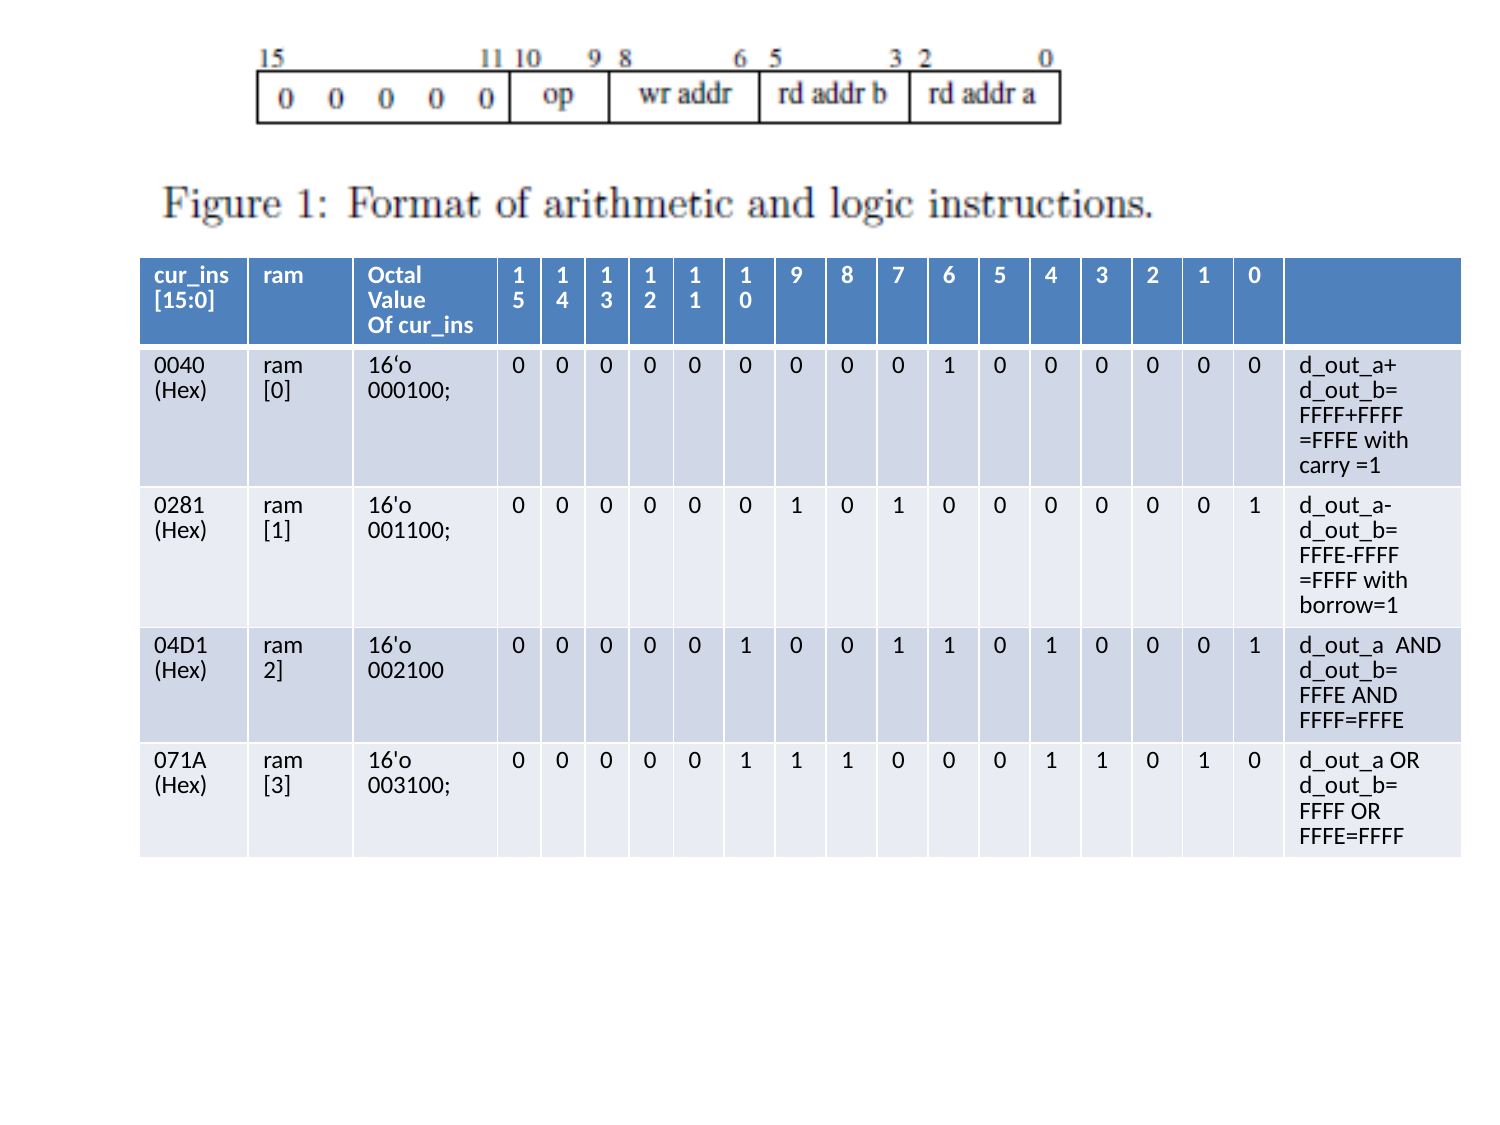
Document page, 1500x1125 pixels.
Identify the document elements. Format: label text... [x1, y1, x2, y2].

table_cell 0 [827, 350, 876, 486]
table_cell 0 [1082, 488, 1131, 627]
table_cell 0 [878, 350, 927, 486]
table_cell 1 [1234, 628, 1283, 742]
table_cell 0 [542, 350, 584, 486]
table_cell 0 [586, 350, 628, 486]
table_cell 0 [586, 628, 628, 742]
table_cell 16'o 003100; [354, 744, 497, 857]
table_cell 0 [725, 350, 774, 486]
table_header 9 [776, 272, 825, 344]
table_cell 0 [1133, 350, 1182, 486]
table_header 7 [878, 272, 927, 344]
table_cell 1 [929, 628, 978, 742]
table_cell 0 [1234, 350, 1283, 486]
table_header 4 [1031, 272, 1080, 344]
table_cell d_out_a+ d_out_b= FFFF+FFFF =FFFE with carry =1 [1285, 350, 1461, 486]
table_cell 0 [776, 628, 825, 742]
table_cell 0 [878, 744, 927, 857]
table_cell 0 [630, 744, 673, 857]
table_cell 16'o 001100; [354, 488, 497, 627]
table_cell 1 [1183, 744, 1233, 857]
table_cell 0 [542, 488, 584, 627]
table_cell 1 [1234, 488, 1283, 627]
table_cell 0 [929, 744, 978, 857]
table_cell 0 [630, 488, 673, 627]
table_cell 1 [929, 350, 978, 486]
table_header [1285, 258, 1461, 344]
table_cell ram 2] [249, 628, 352, 742]
table_cell 0 [1133, 744, 1182, 857]
table_header 13 [586, 272, 628, 344]
table_cell ram [3] [249, 744, 352, 857]
table_cell 0281 (Hex) [140, 488, 247, 627]
table_cell d_out_a- d_out_b= FFFE-FFFF =FFFF with borrow=1 [1285, 488, 1461, 627]
table_cell 1 [1082, 744, 1131, 857]
table_header 12 [630, 272, 673, 344]
table_header 14 [542, 272, 584, 344]
table_header 15 [498, 272, 540, 344]
table_cell 0 [980, 350, 1029, 486]
table_cell 0 [1183, 488, 1233, 627]
table_cell 071A (Hex) [140, 744, 247, 857]
table_cell 0 [980, 488, 1029, 627]
table_cell 0 [1183, 350, 1233, 486]
table_cell 1 [776, 488, 825, 627]
table_cell 16‘o 000100; [354, 350, 497, 486]
table_cell 0 [586, 744, 628, 857]
table_cell 0 [542, 744, 584, 857]
table_cell 0 [674, 744, 723, 857]
table_cell 04D1 (Hex) [140, 628, 247, 742]
table_cell 0 [827, 628, 876, 742]
table_cell 1 [878, 628, 927, 742]
table_cell ram [0] [249, 350, 352, 486]
table_cell 0 [586, 488, 628, 627]
table_cell 0 [776, 350, 825, 486]
table_cell 0 [674, 628, 723, 742]
table_cell 1 [725, 744, 774, 857]
table_header 8 [827, 272, 876, 344]
table_cell 0 [980, 744, 1029, 857]
table_header Octal Value Of cur_ins [354, 272, 497, 344]
table_cell 0 [498, 744, 540, 857]
table_cell 1 [776, 744, 825, 857]
table_cell 0 [827, 488, 876, 627]
table_header ram [249, 272, 352, 344]
table_cell 0 [725, 488, 774, 627]
table_cell 0 [1133, 488, 1182, 627]
table_cell 0 [1082, 350, 1131, 486]
table_cell 1 [725, 628, 774, 742]
table_cell ram [1] [249, 488, 352, 627]
table_cell 0 [674, 350, 723, 486]
table_header cur_ins [15:0] [140, 272, 247, 344]
table_header 11 [674, 272, 723, 344]
table_cell 0 [630, 350, 673, 486]
table_header 5 [980, 272, 1029, 344]
table_cell 0 [498, 628, 540, 742]
table_header 1 [1183, 272, 1233, 344]
table_header 10 [725, 272, 774, 344]
table_header 0 [1234, 272, 1283, 344]
table_cell d_out_a OR d_out_b= FFFF OR FFFE=FFFF [1285, 744, 1461, 857]
table_cell 1 [1031, 628, 1080, 742]
table_cell 0 [1183, 628, 1233, 742]
table_cell 0 [1031, 488, 1080, 627]
table_cell 1 [1031, 744, 1080, 857]
table_cell 0 [1234, 744, 1283, 857]
table_cell 0040 (Hex) [140, 350, 247, 486]
picture [99, 37, 1376, 263]
table_cell 0 [1082, 628, 1131, 742]
table_cell 0 [1031, 350, 1080, 486]
table_cell 0 [674, 488, 723, 627]
table_cell 0 [1133, 628, 1182, 742]
table_cell 1 [878, 488, 927, 627]
table_cell 0 [630, 628, 673, 742]
table_cell 0 [929, 488, 978, 627]
table_header 3 [1082, 272, 1131, 344]
table_cell 16'o 002100 [354, 628, 497, 742]
table_cell 0 [498, 488, 540, 627]
table_cell 0 [498, 350, 540, 486]
table_header 2 [1133, 272, 1182, 344]
table_cell 1 [827, 744, 876, 857]
table_cell 0 [980, 628, 1029, 742]
table_header 6 [929, 272, 978, 344]
table_cell d_out_a AND d_out_b= FFFE AND FFFF=FFFE [1285, 628, 1461, 742]
table_cell 0 [542, 628, 584, 742]
